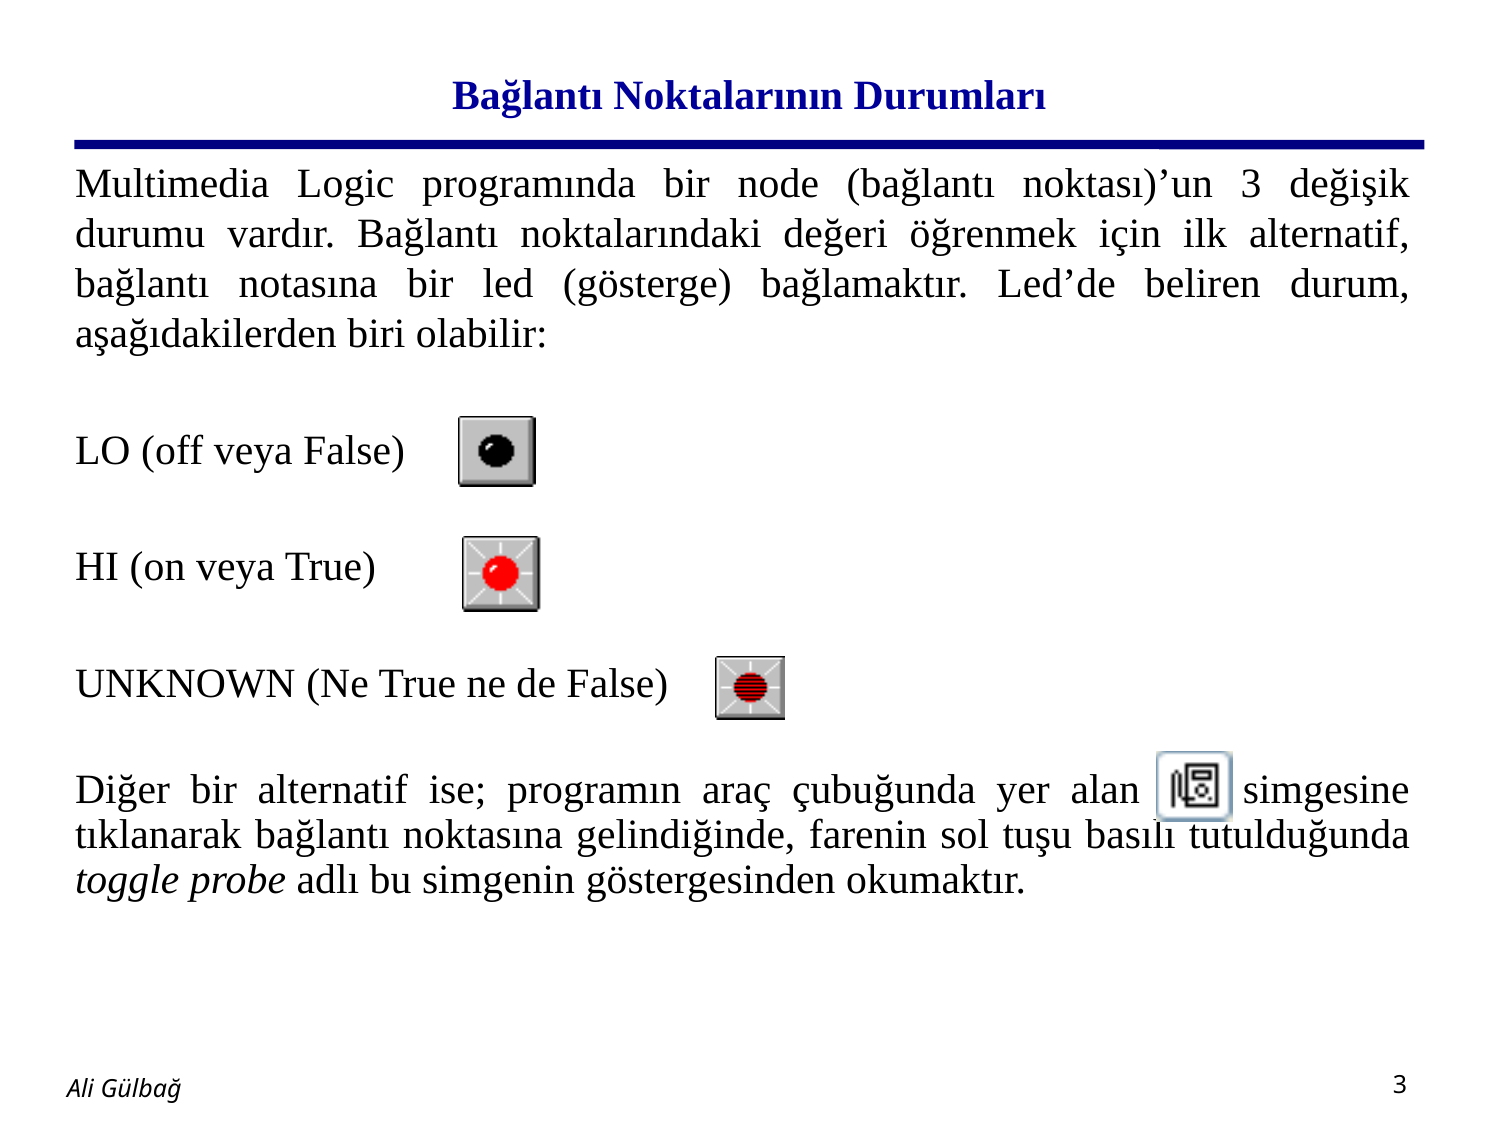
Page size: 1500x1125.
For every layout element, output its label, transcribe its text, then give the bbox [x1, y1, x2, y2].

picture [715, 656, 785, 721]
picture [458, 416, 536, 488]
title Bağlantı Noktalarının Durumları [111, 62, 1388, 147]
picture [1156, 751, 1233, 822]
list Multimedia Logic programında bir node (bağlantı noktası)’un 3 değişik durumu vardır. Bağlantı noktalarındaki değeri öğrenmek için ilk alternatif, bağlantı notasına bir led (gösterge) bağlamaktır. Led’de beliren durum, aşağıdakilerden biri olabilir: LO (off veya False) HI (on veya True) UNKNOWN (Ne True ne de False) Diğer bir alternatif ise; programın araç çubuğunda yer alan simgesine tıklanarak bağlantı noktasına gelindiğinde, farenin sol tuşu basılı tutulduğunda toggle probe adlı bu simgenin göstergesinden okumaktır. [59, 147, 1427, 1023]
picture [462, 536, 543, 612]
